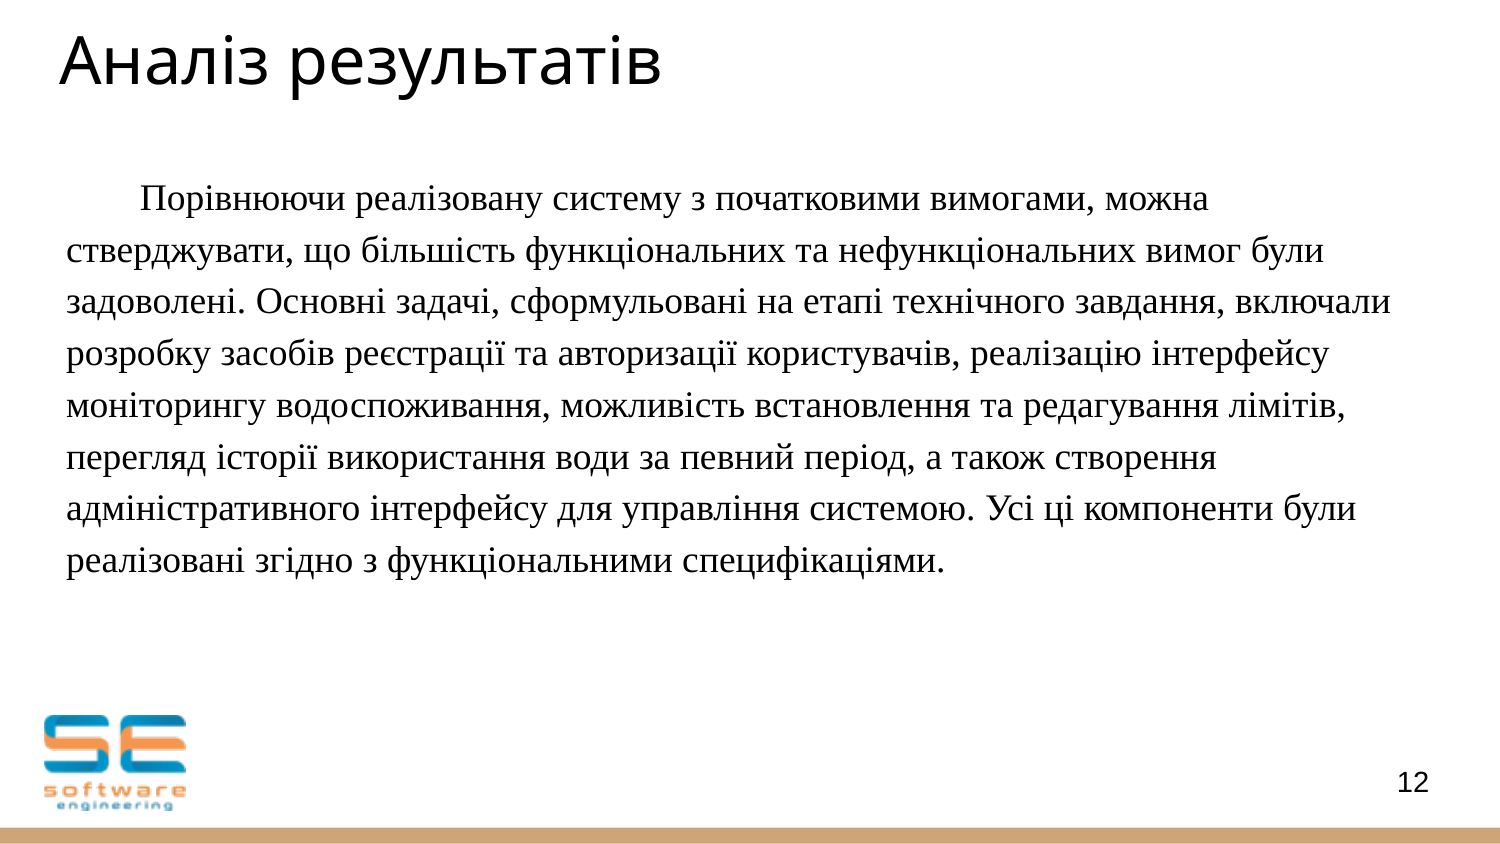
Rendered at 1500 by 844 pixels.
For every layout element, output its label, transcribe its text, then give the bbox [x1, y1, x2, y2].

text_box 12 [1382, 755, 1500, 806]
picture [43, 714, 186, 811]
list Порівнюючи реалізовану систему з початковими вимогами, можна стверджувати, що більшість функціональних та нефункціональних вимог були задоволені. Основні задачі, сформульовані на етапі технічного завдання, включали розробку засобів реєстрації та авторизації користувачів, реалізацію інтерфейсу моніторингу водоспоживання, можливість встановлення та редагування лімітів, перегляд історії використання води за певний період, а також створення адміністративного інтерфейсу для управління системою. Усі ці компоненти були реалізовані згідно з функціональними специфікаціями. [51, 151, 1449, 752]
title Аналіз результатів [44, 0, 1442, 113]
